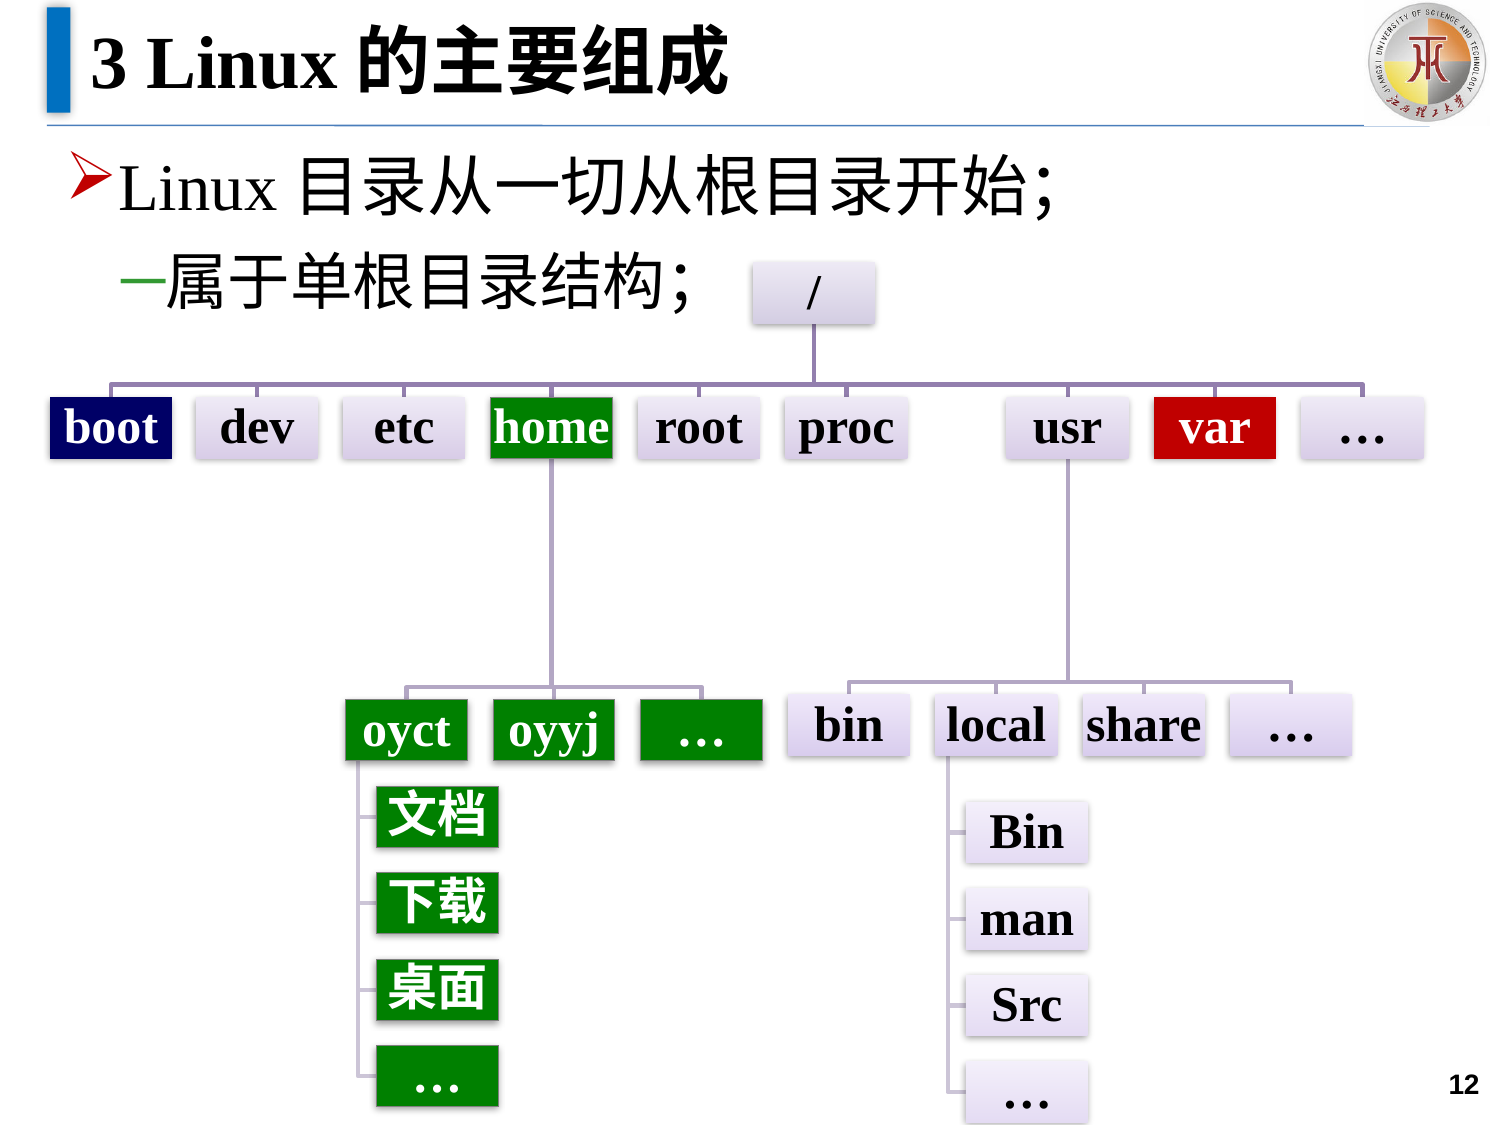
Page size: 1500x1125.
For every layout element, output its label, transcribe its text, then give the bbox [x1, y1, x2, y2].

picture [1364, 0, 1490, 126]
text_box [49, 235, 1427, 1125]
slide_number 12 [1430, 1042, 1495, 1125]
title 3 Linux的主要组成 [75, 0, 1425, 122]
list Linux目录从一切从根目录开始； 属于单根目录结构； [50, 135, 1427, 235]
